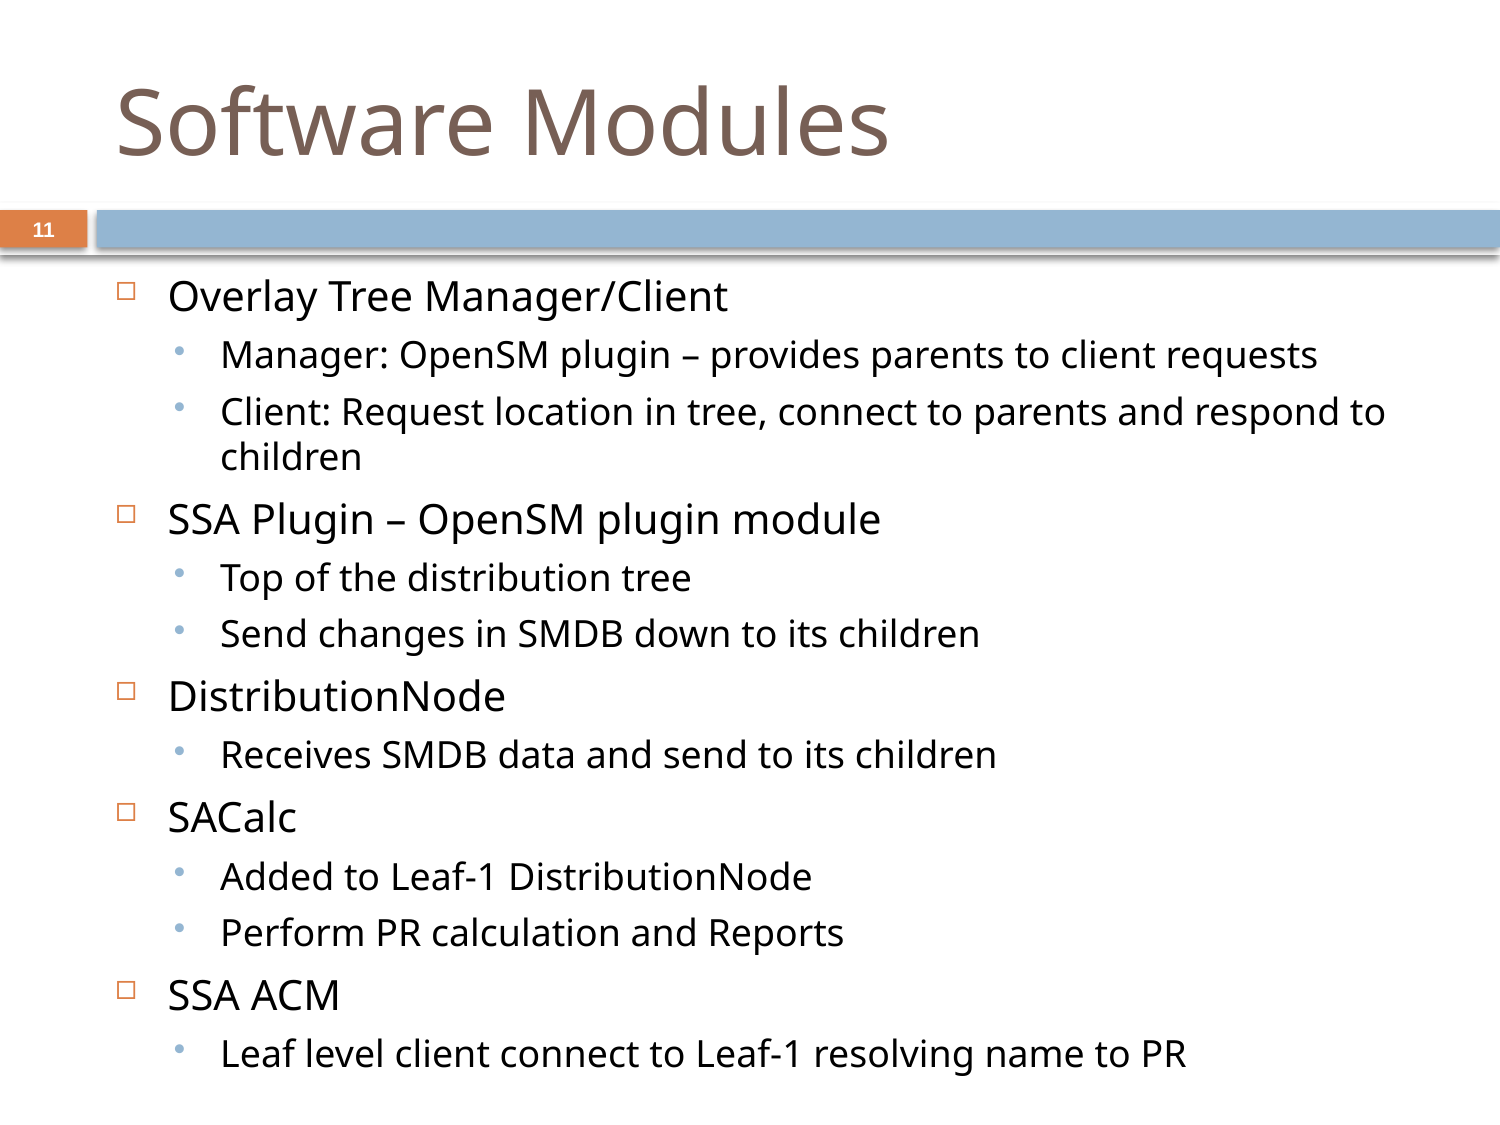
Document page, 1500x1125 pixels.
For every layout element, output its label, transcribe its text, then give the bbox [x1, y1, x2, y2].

title Software Modules [100, 37, 1438, 200]
slide_number 11 [0, 208, 88, 249]
list Overlay Tree Manager/Client Manager: OpenSM plugin – provides parents to client requests Client: Request location in tree, connect to parents and respond to children SSA Plugin – OpenSM plugin module Top of the distribution tree Send changes in SMDB down to its children DistributionNode Receives SMDB data and send to its children SACalc Added to Leaf-1 DistributionNode Perform PR calculation and Reports SSA ACM Leaf level client connect to Leaf-1 resolving name to PR [100, 262, 1438, 1000]
